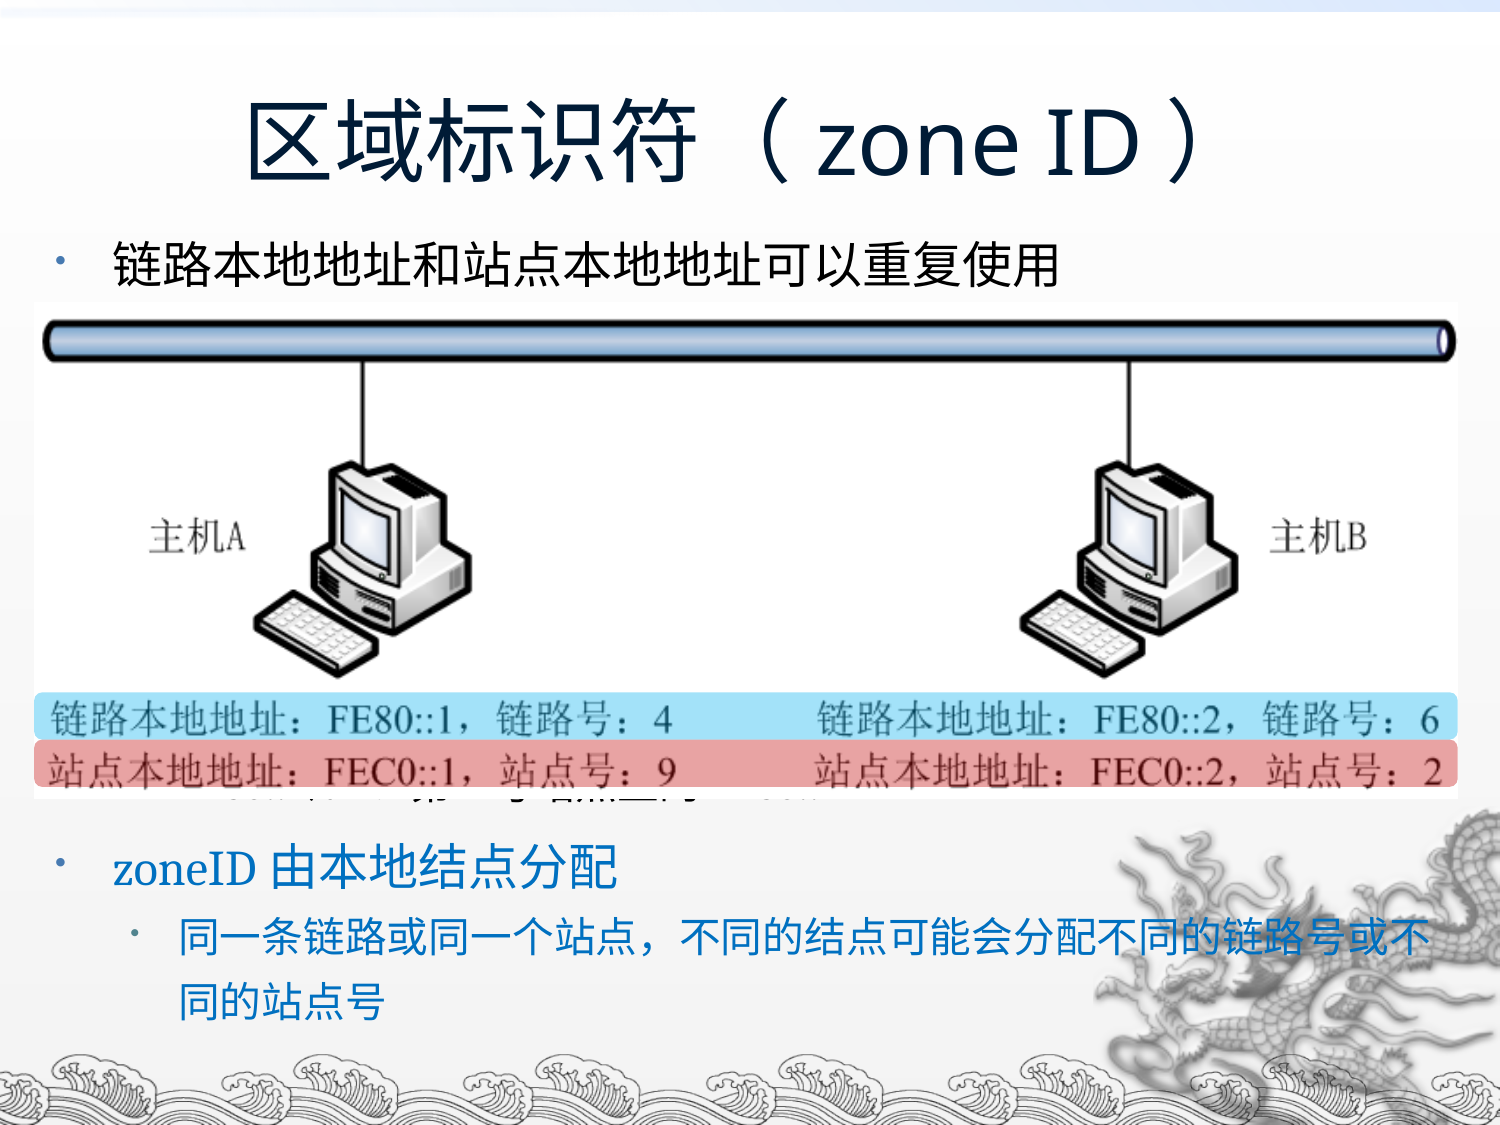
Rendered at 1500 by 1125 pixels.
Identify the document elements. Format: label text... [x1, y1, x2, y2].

picture [33, 302, 1459, 800]
list 链路本地地址和站点本地地址可以重复使用 链路本地地址可以在不同的链路上重复使用 站点本地地址可以在一个组织内部的不同站点上重复使用 区域标识符（zone ID）：一个IPv6地址具体属于哪个链路或哪个站点，用于解决二义性问题 地址具体形式：Address%zoneID FE80::1%6：第6号链路上的FE80::1 FEC0::1%2：第2号站点上的FEC0::1 zoneID由本地结点分配 同一条链路或同一个站点，不同的结点可能会分配不同的链路号或不同的站点号 [41, 800, 1459, 1024]
title 区域标识符（zone ID） [75, 45, 1425, 208]
list 链路本地地址和站点本地地址可以重复使用 链路本地地址可以在不同的链路上重复使用 站点本地地址可以在一个组织内部的不同站点上重复使用 区域标识符（zone ID）：一个IPv6地址具体属于哪个链路或哪个站点，用于解决二义性问题 地址具体形式：Address%zoneID FE80::1%6：第6号链路上的FE80::1 FEC0::1%2：第2号站点上的FEC0::1 zoneID由本地结点分配 同一条链路或同一个站点，不同的结点可能会分配不同的链路号或不同的站点号 [41, 208, 1459, 302]
